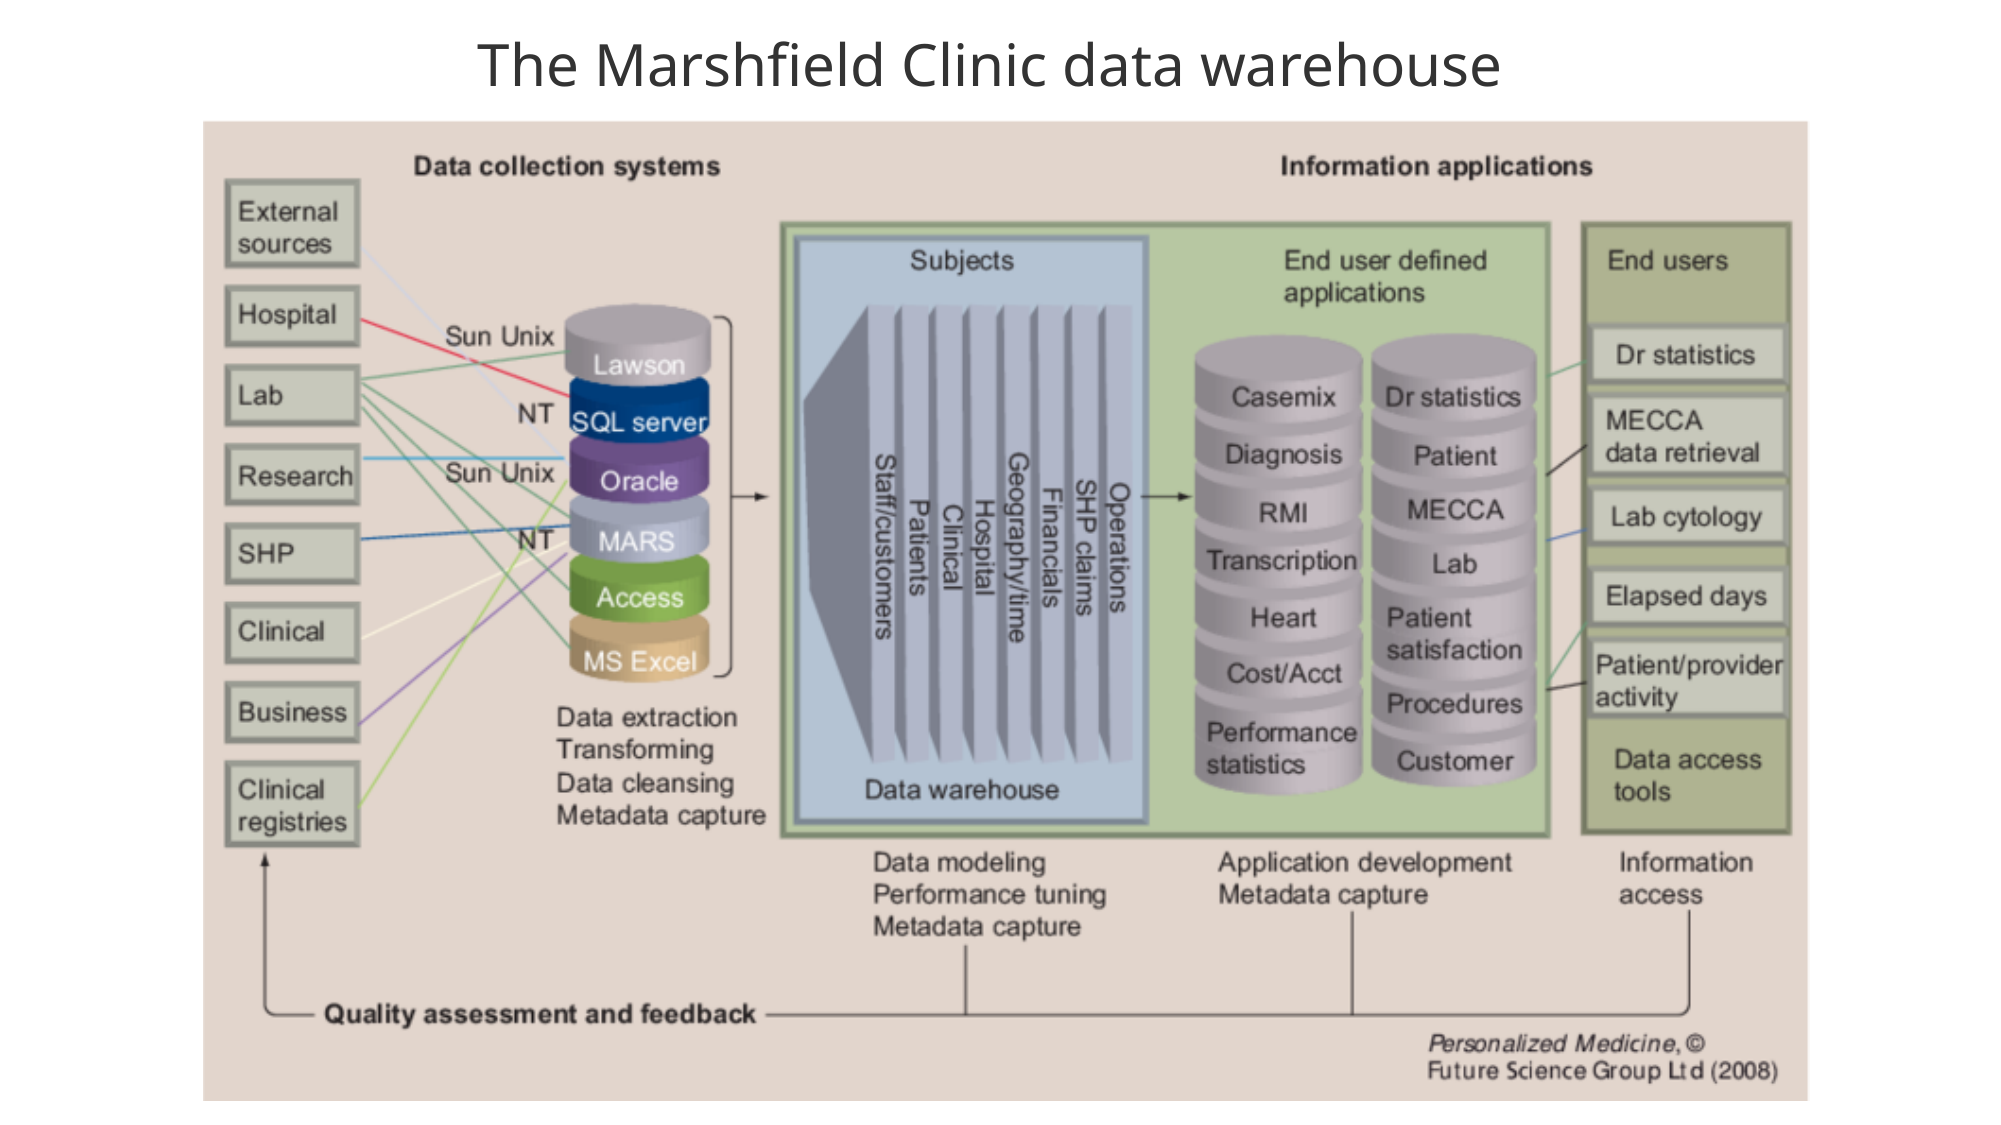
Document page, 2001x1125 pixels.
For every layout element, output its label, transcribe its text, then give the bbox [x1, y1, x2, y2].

picture [203, 120, 1810, 1101]
text_box The Marshfield Clinic data warehouse [463, 20, 1518, 105]
